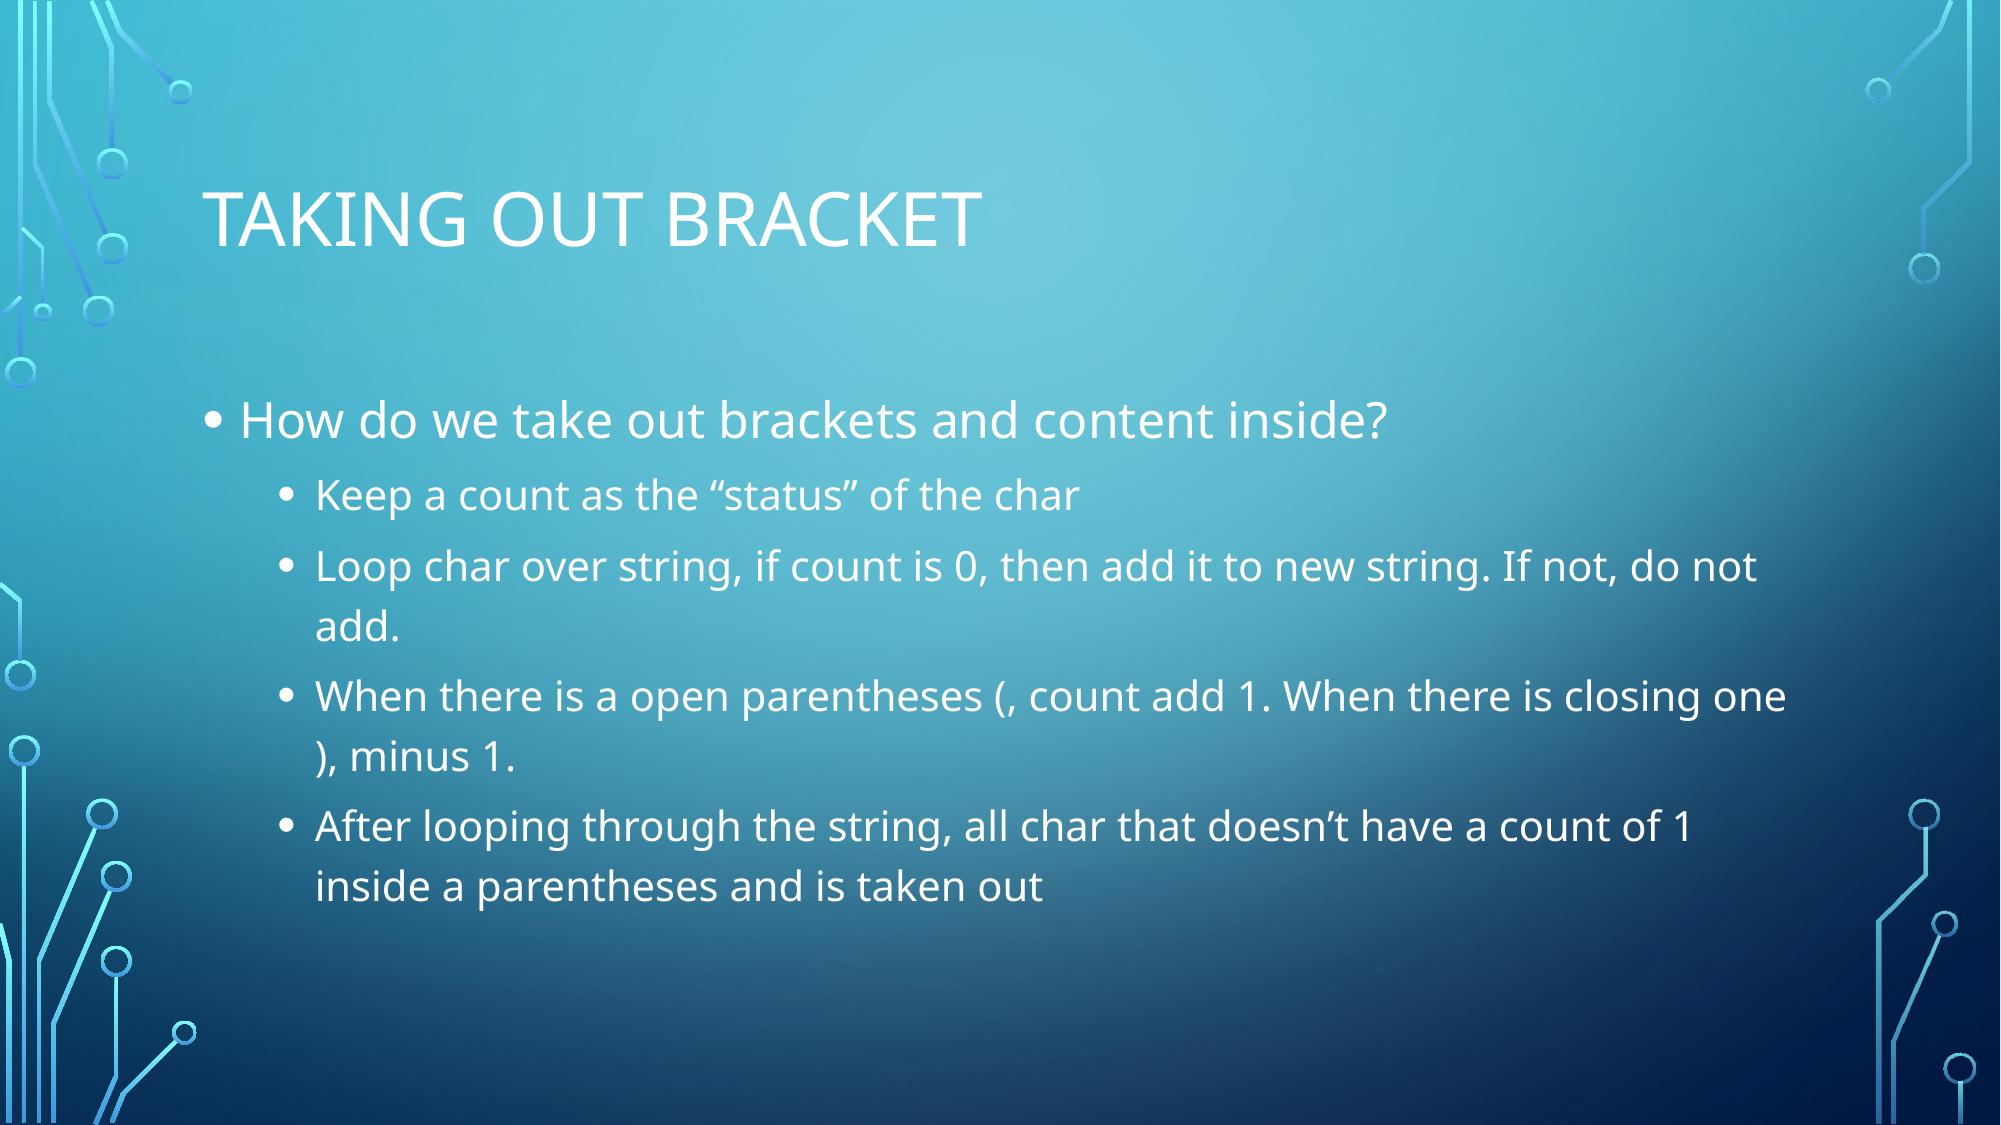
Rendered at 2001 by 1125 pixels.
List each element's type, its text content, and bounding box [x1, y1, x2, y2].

list How do we take out brackets and content inside? Keep a count as the “status” of the char Loop char over string, if count is 0, then add it to new string. If not, do not add. When there is a open parentheses (, count add 1. When there is closing one ), minus 1. After looping through the string, all char that doesn’t have a count of 1 inside a parentheses and is taken out [187, 369, 1813, 950]
title Taking out bracket [187, 101, 1813, 344]
